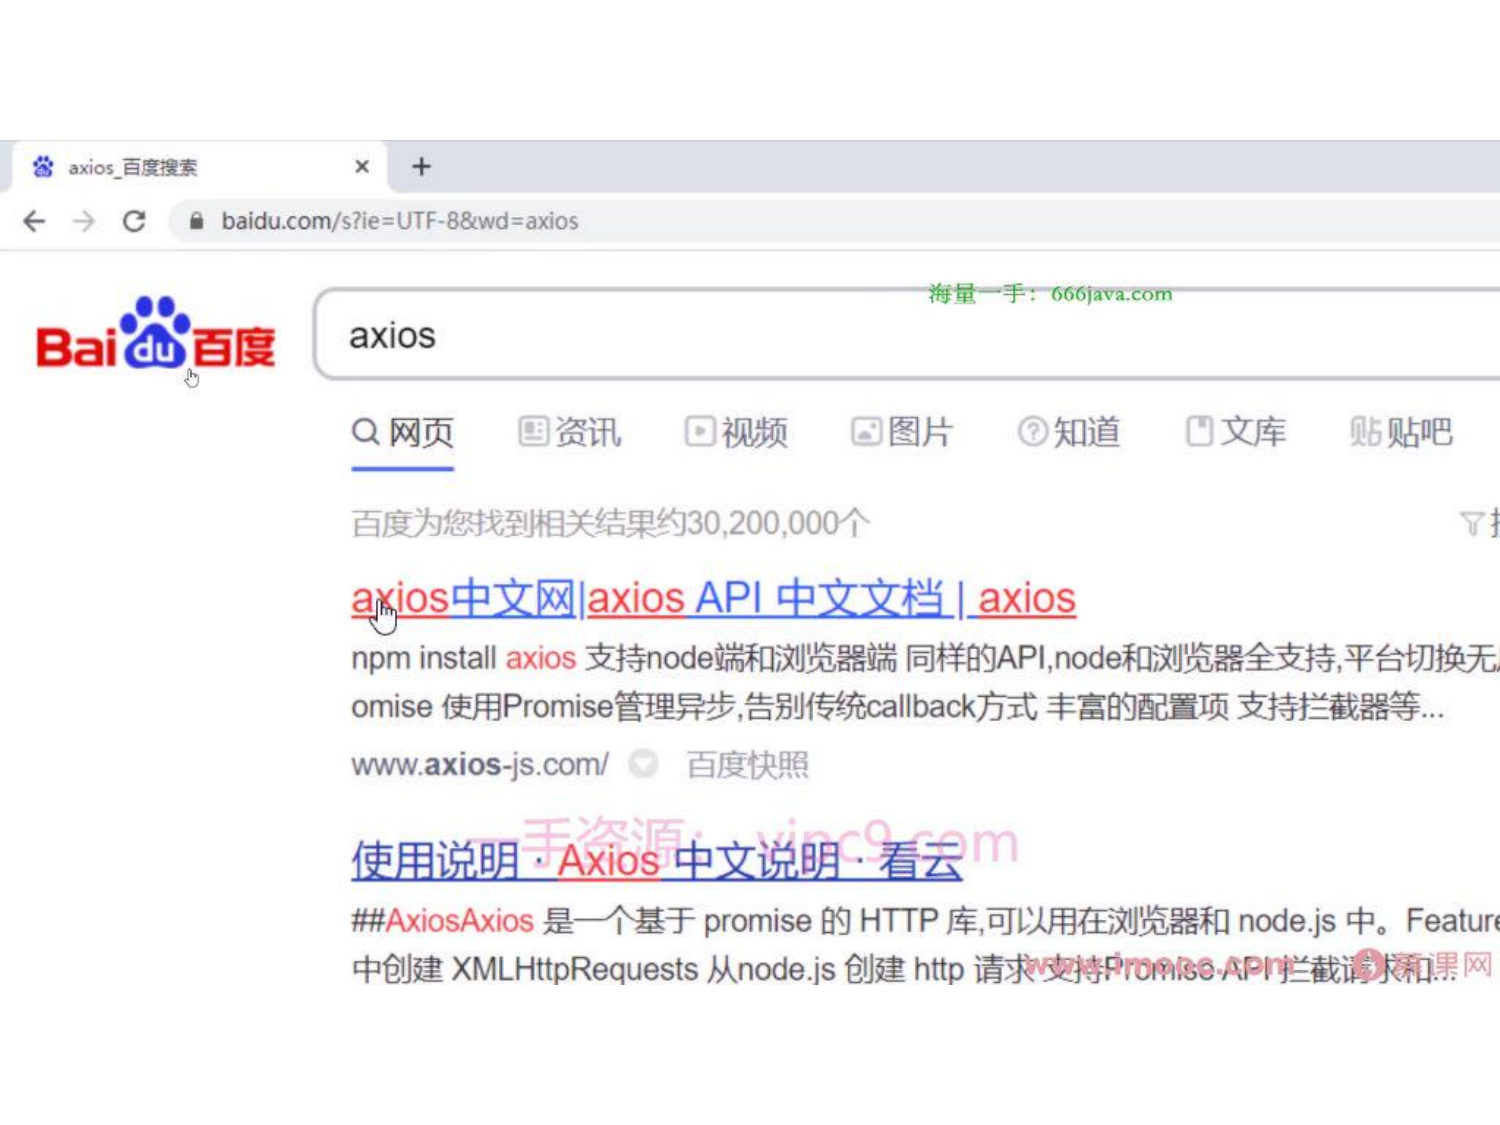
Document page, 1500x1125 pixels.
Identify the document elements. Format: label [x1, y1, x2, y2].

picture [0, 140, 1500, 985]
